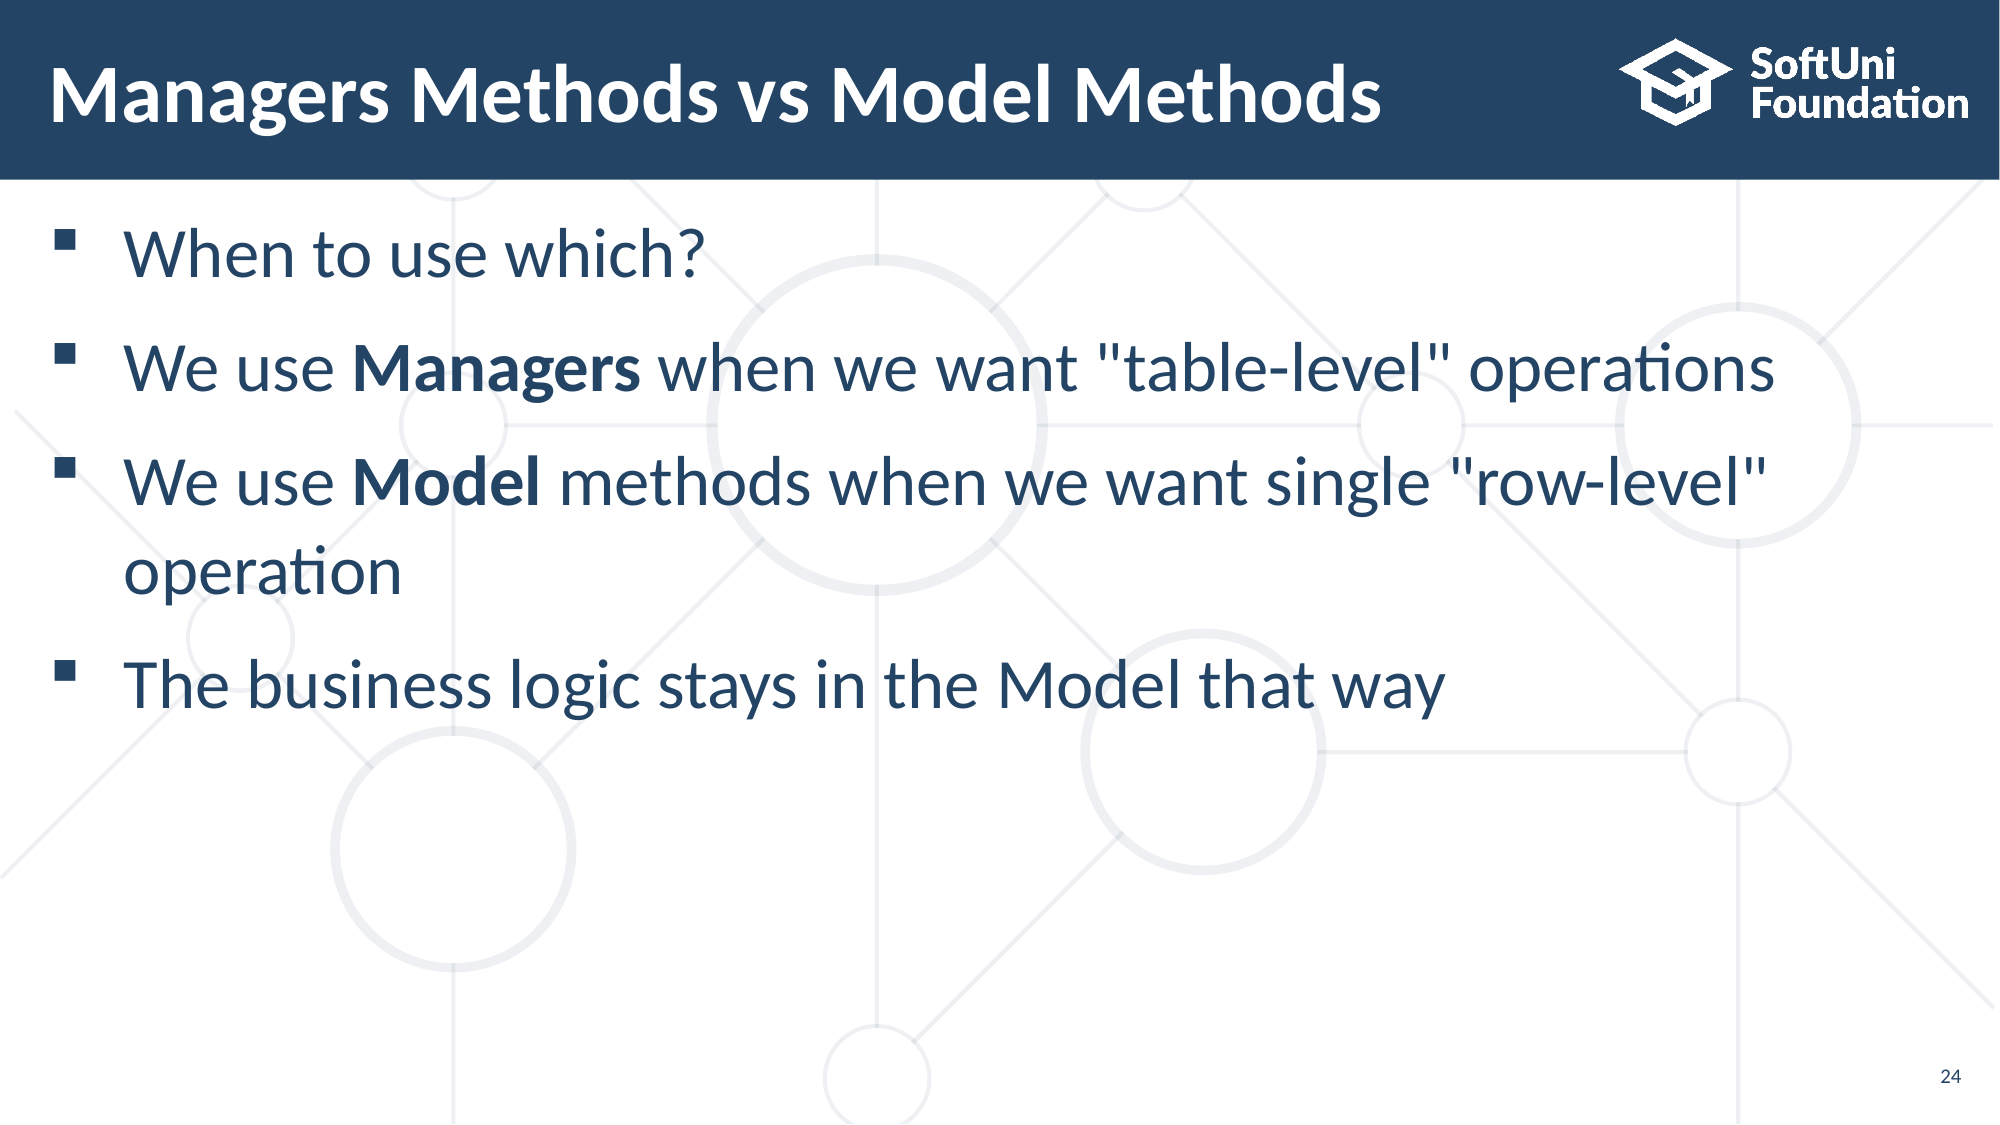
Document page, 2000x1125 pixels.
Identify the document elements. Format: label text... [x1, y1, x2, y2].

slide_number 24 [1896, 1049, 1968, 1101]
picture [1618, 38, 1968, 126]
list When to use which? We use Managers when we want "table-level" operations We use Model methods when we want single "row-level" operation The business logic stays in the Model that way [31, 196, 1970, 1050]
title Managers Methods vs Model Methods [31, 16, 1591, 162]
